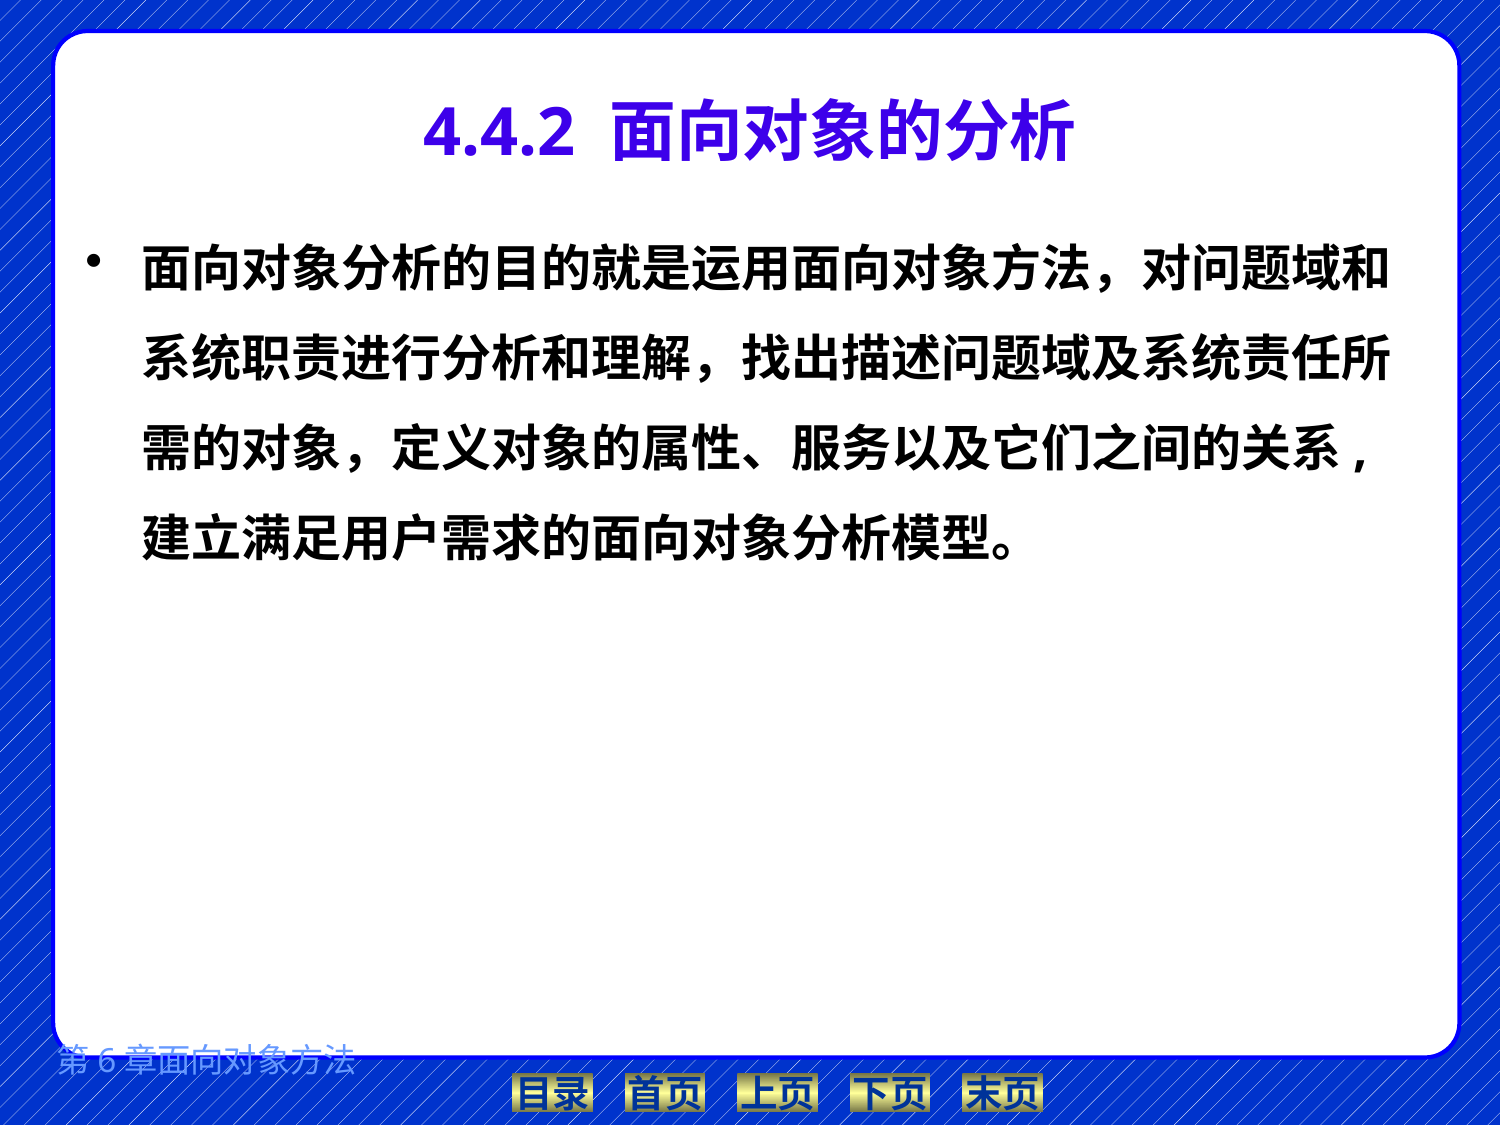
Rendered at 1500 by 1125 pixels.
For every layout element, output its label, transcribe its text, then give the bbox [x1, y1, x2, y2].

slide_number 第6章面向对象方法 [40, 1011, 515, 1087]
list 面向对象分析的目的就是运用面向对象方法，对问题域和系统职责进行分析和理解，找出描述问题域及系统责任所需的对象，定义对象的属性、服务以及它们之间的关系,建立满足用户需求的面向对象分析模型。 [70, 198, 1421, 739]
title 4.4.2 面向对象的分析 [74, 45, 1426, 177]
